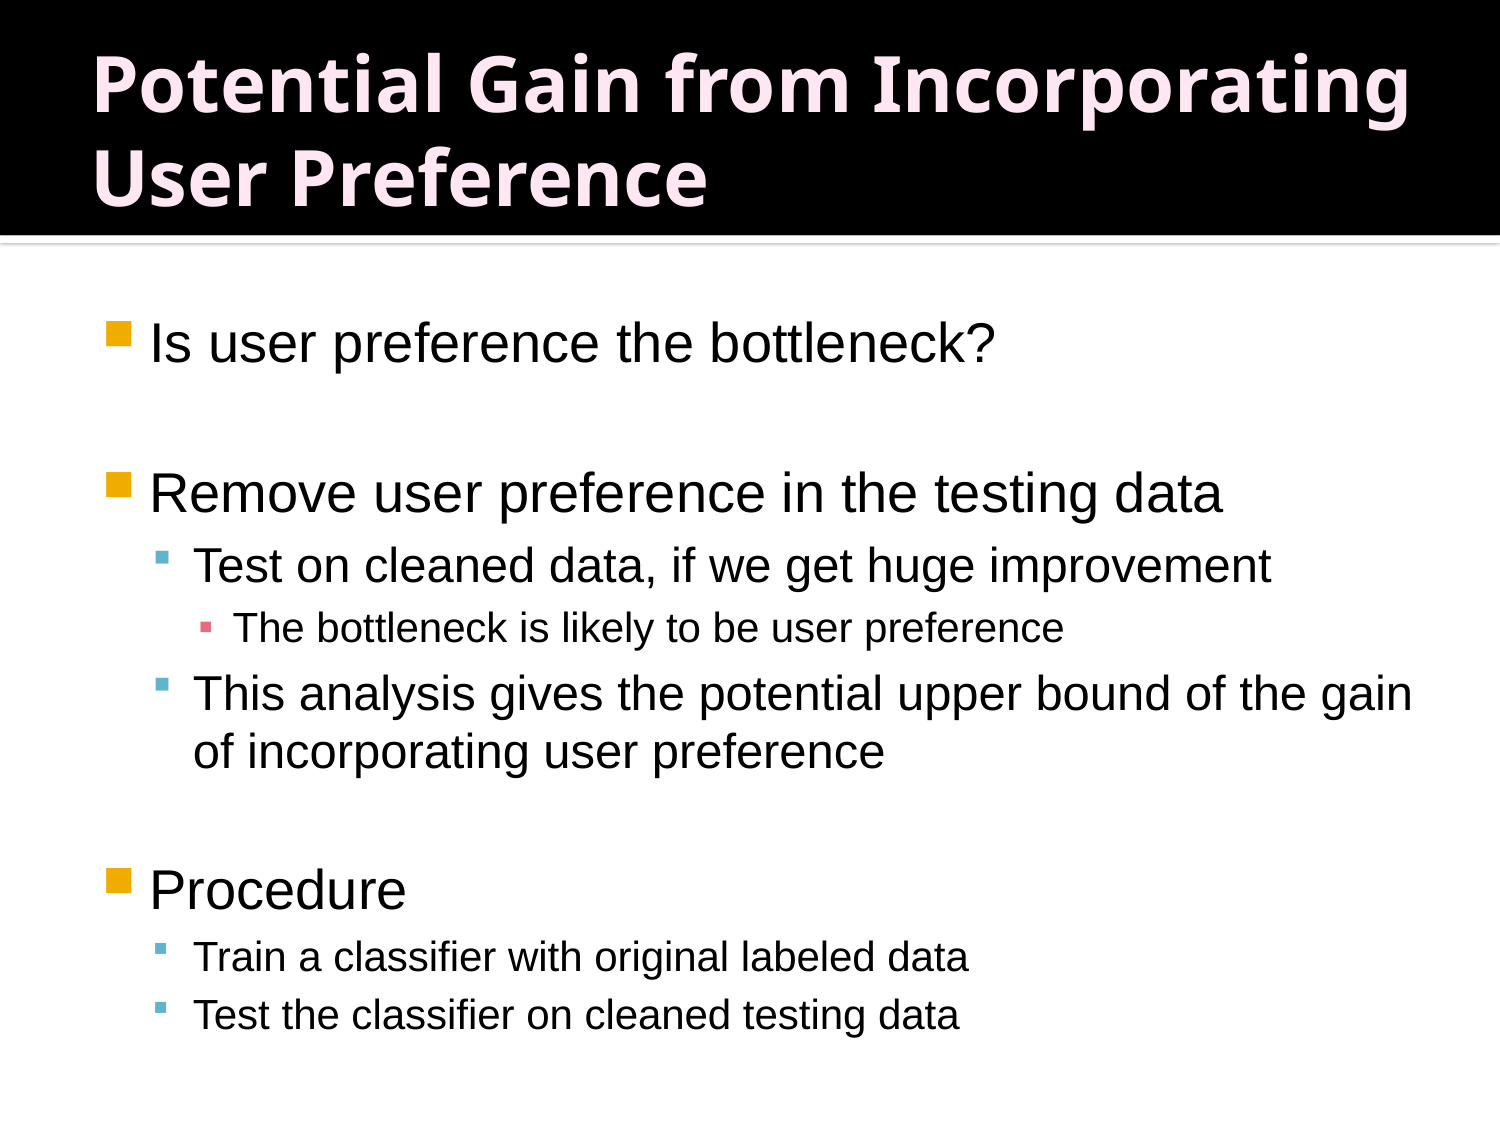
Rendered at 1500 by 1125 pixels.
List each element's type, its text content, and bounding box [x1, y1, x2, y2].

title Potential Gain from Incorporating User Preference [75, 25, 1425, 231]
list Is user preference the bottleneck? Remove user preference in the testing data Test on cleaned data, if we get huge improvement The bottleneck is likely to be user preference This analysis gives the potential upper bound of the gain of incorporating user preference Procedure Train a classifier with original labeled data Test the classifier on cleaned testing data [75, 291, 1475, 1050]
